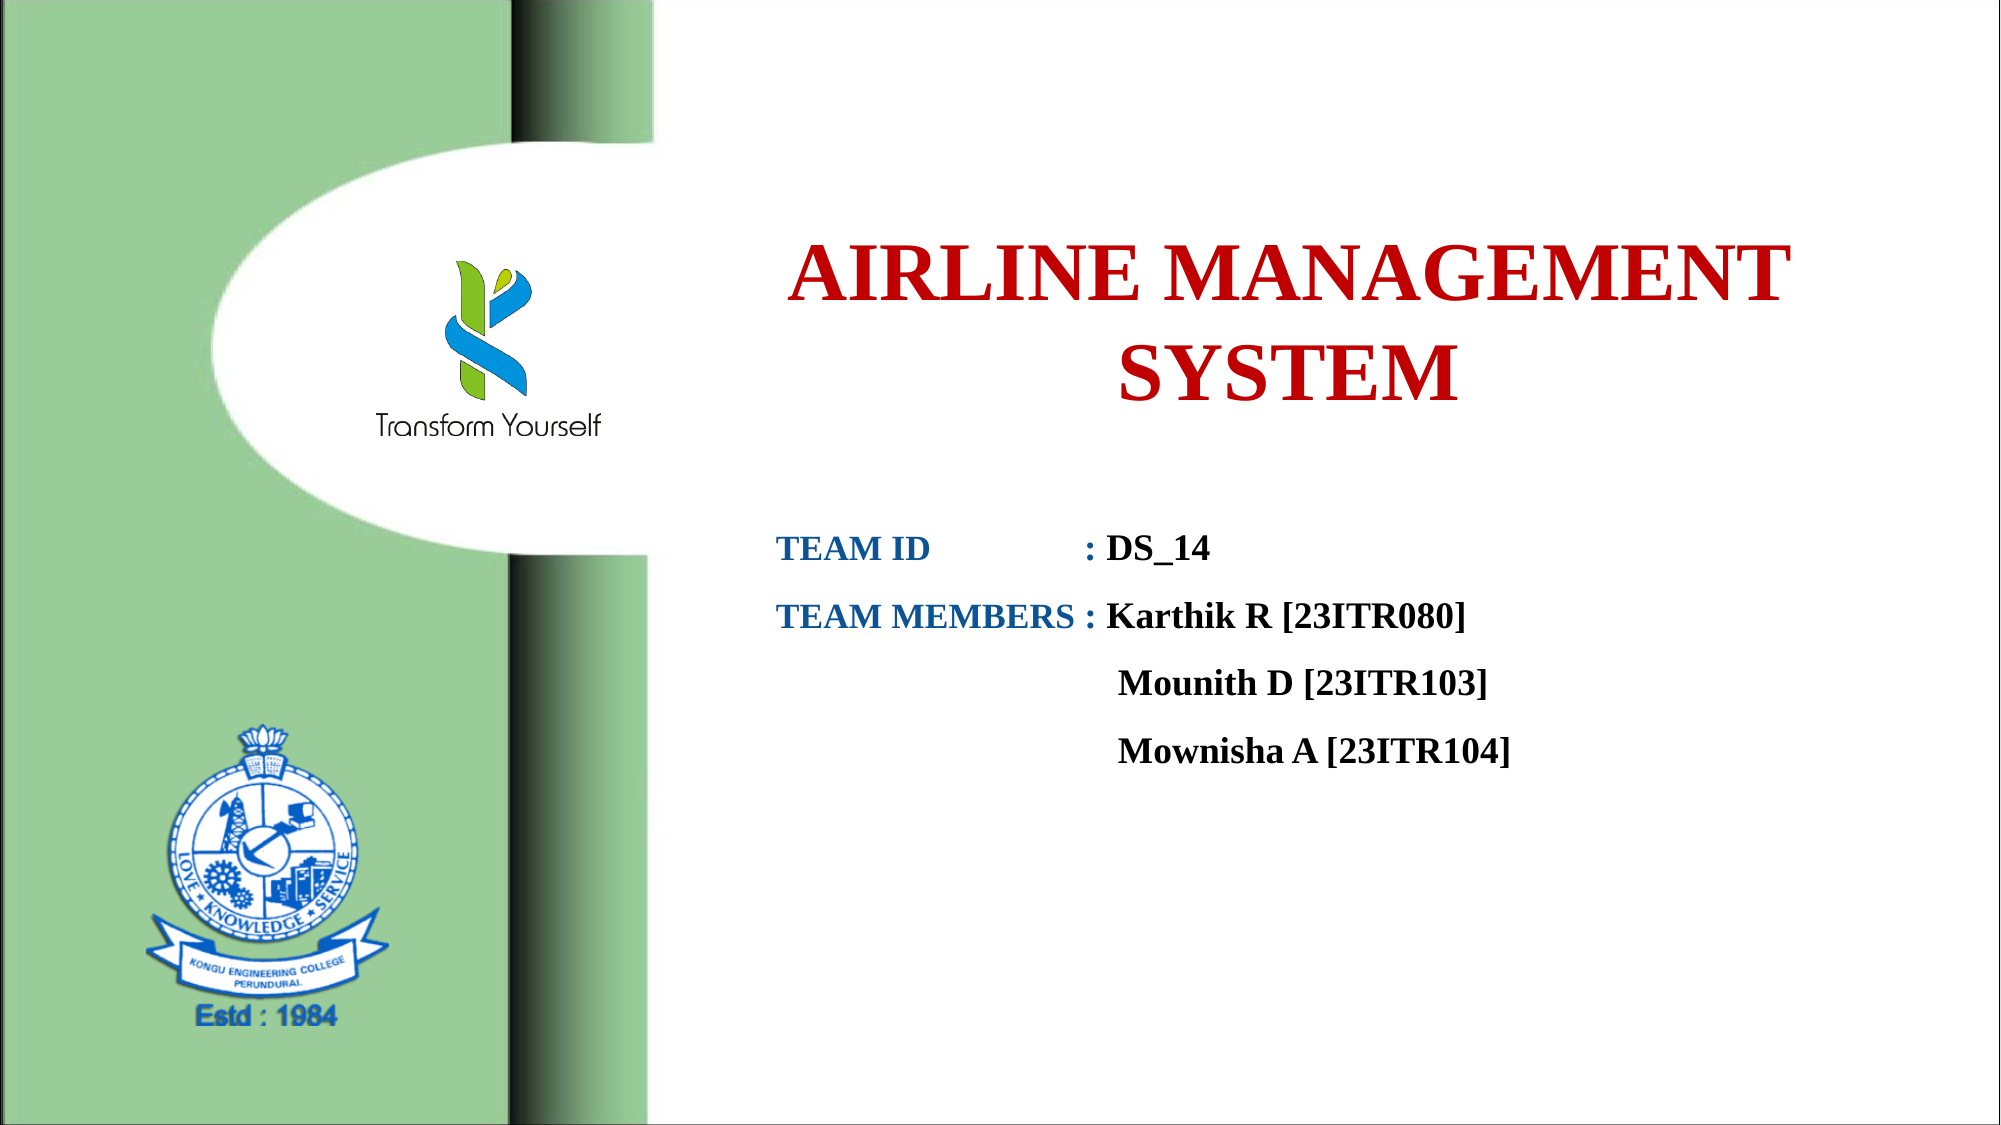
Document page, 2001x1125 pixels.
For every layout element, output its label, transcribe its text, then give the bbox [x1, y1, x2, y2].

title AIRLINE MANAGEMENT SYSTEM [625, 228, 1953, 418]
picture [0, 0, 2001, 1125]
text_box TEAM ID : DS_14 TEAM MEMBERS : Karthik R [23ITR080] Mounith D [23ITR103] Mownisha A [23ITR104] JAIHARI D (19ITR028) [760, 493, 1639, 821]
list [241, 347, 905, 456]
